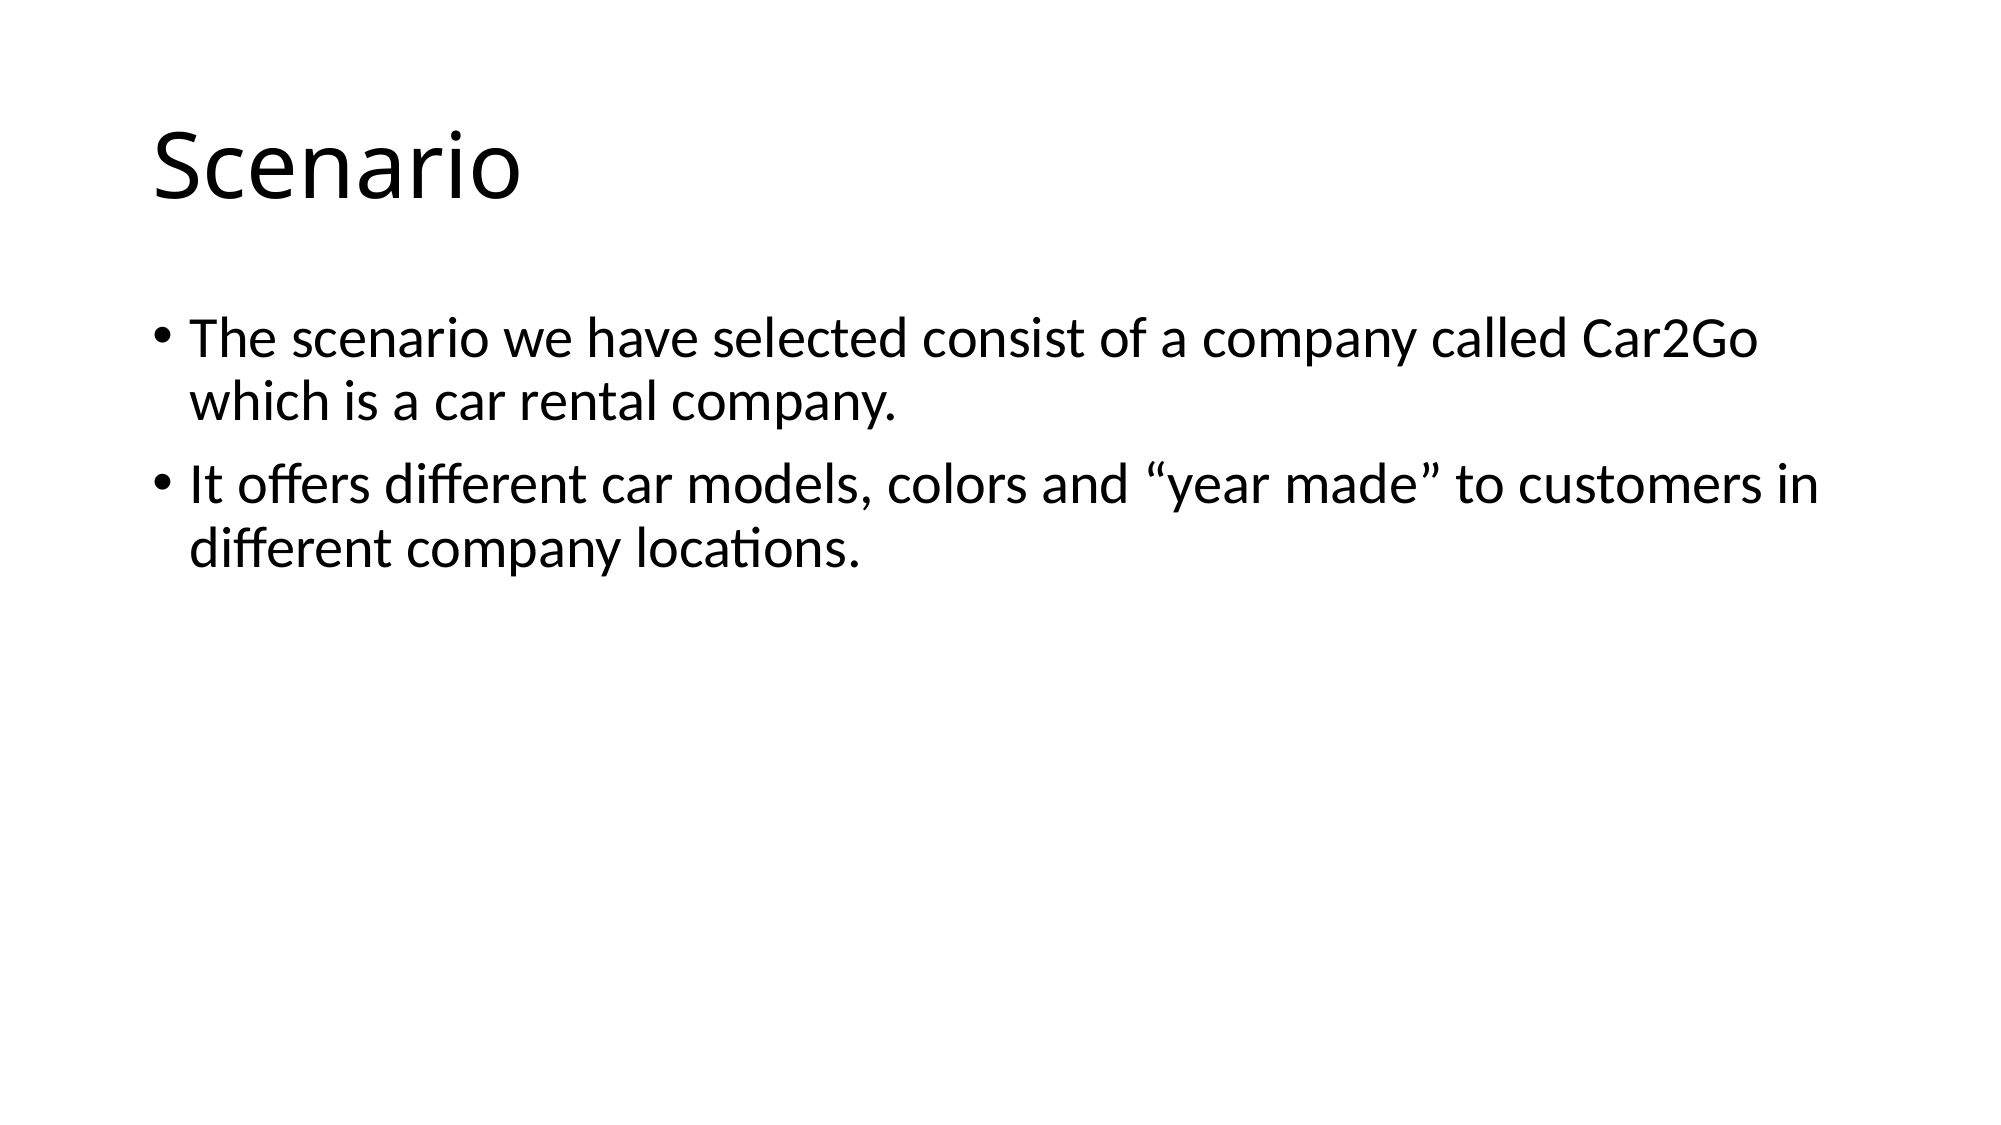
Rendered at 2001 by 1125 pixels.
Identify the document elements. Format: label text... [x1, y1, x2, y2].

list The scenario we have selected consist of a company called Car2Go which is a car rental company. It offers different car models, colors and “year made” to customers in different company locations. [137, 299, 1863, 1014]
title Scenario [137, 59, 1863, 278]
